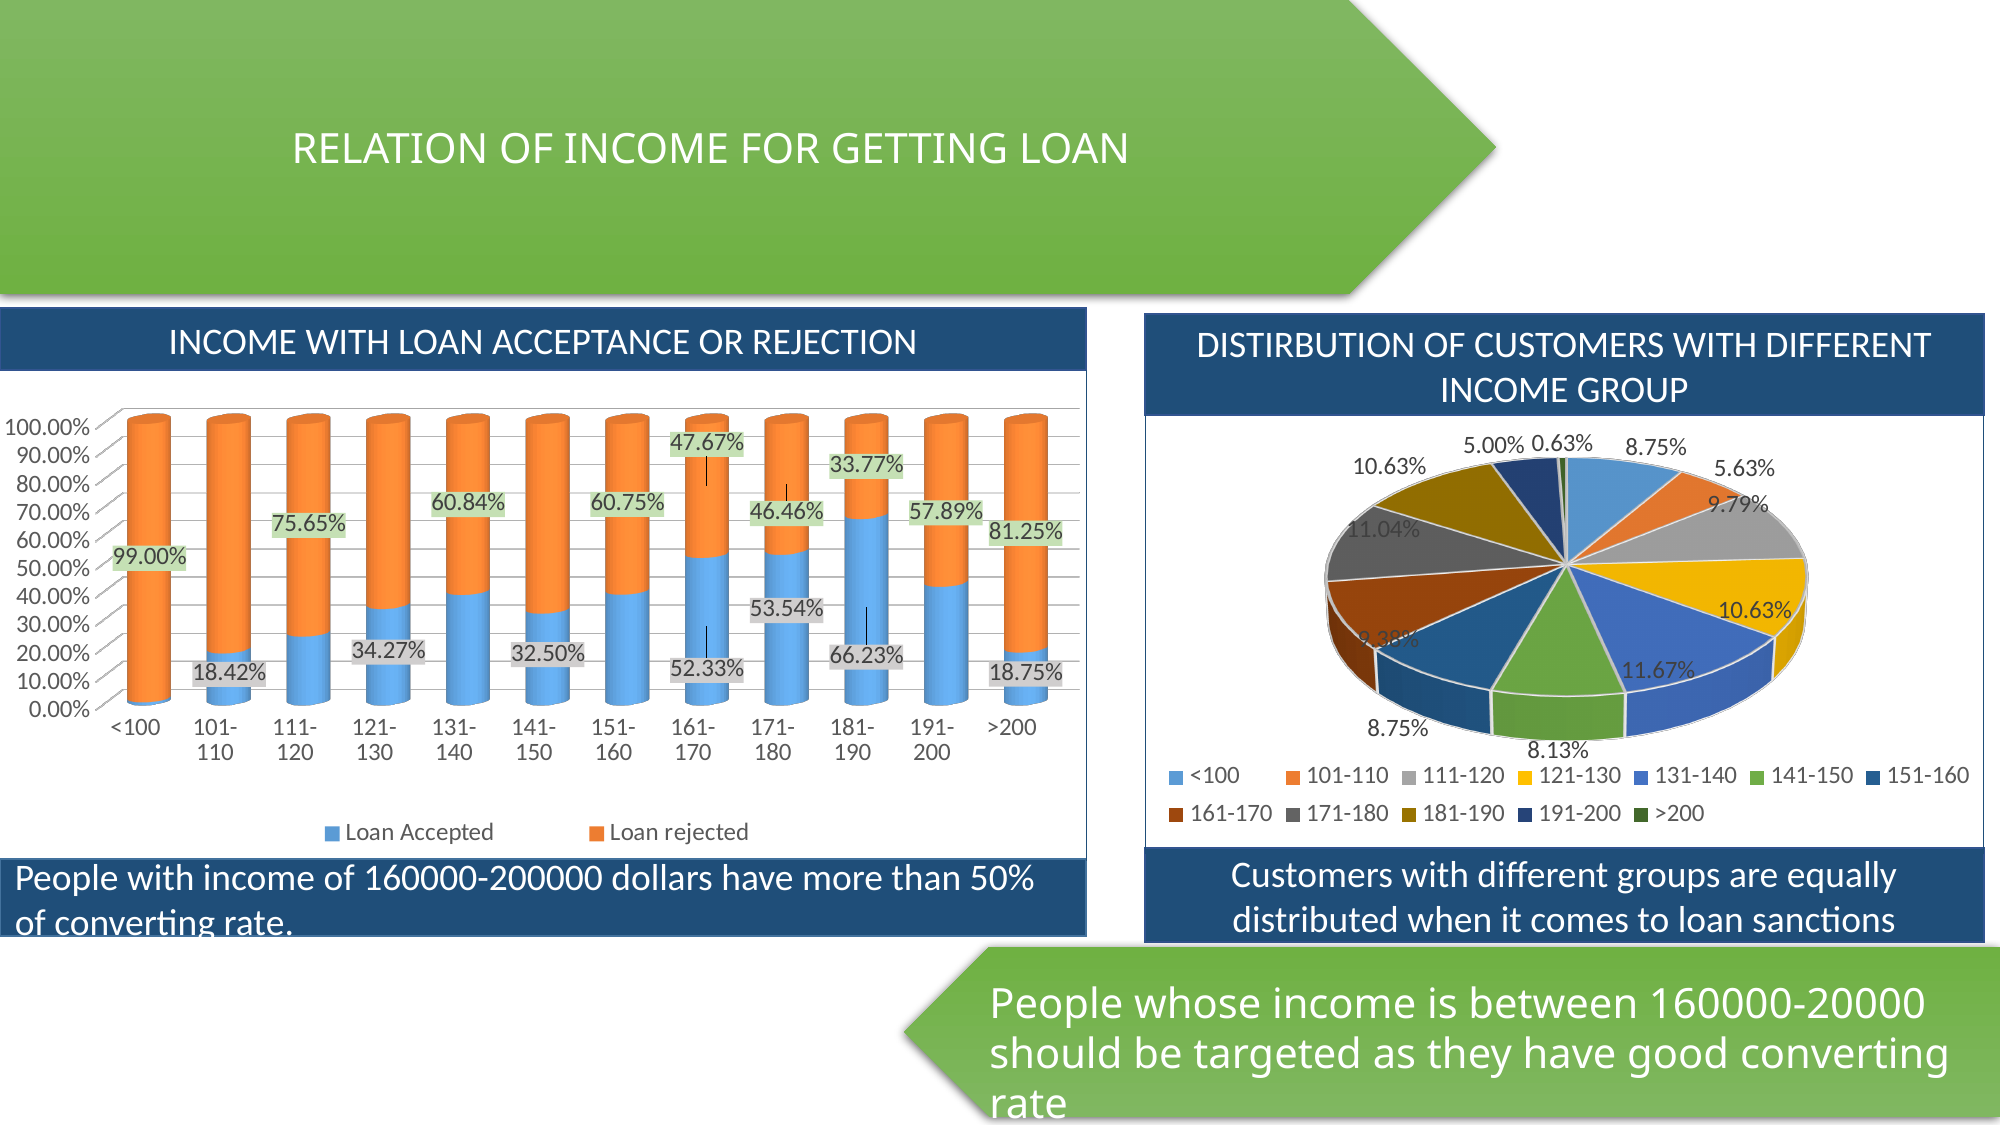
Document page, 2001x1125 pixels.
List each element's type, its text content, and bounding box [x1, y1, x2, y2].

text_box RELATION OF INCOME FOR GETTING LOAN [0, 0, 1496, 295]
text_box INCOME WITH LOAN ACCEPTANCE OR REJECTION [0, 307, 1087, 371]
chart [0, 382, 1087, 872]
text_box People with income of 160000-200000 dollars have more than 50% of converting rate. [0, 872, 1087, 937]
text_box [904, 946, 2000, 1102]
text_box DISTIRBUTION OF CUSTOMERS WITH DIFFERENT INCOME GROUP [1144, 313, 1985, 416]
text_box Customers with different groups are equally distributed when it comes to loan sanctions [1144, 847, 1985, 941]
chart [1156, 413, 2000, 853]
text_box People whose income is between 160000-20000 should be targeted as they have good converting rate [974, 969, 2000, 1125]
